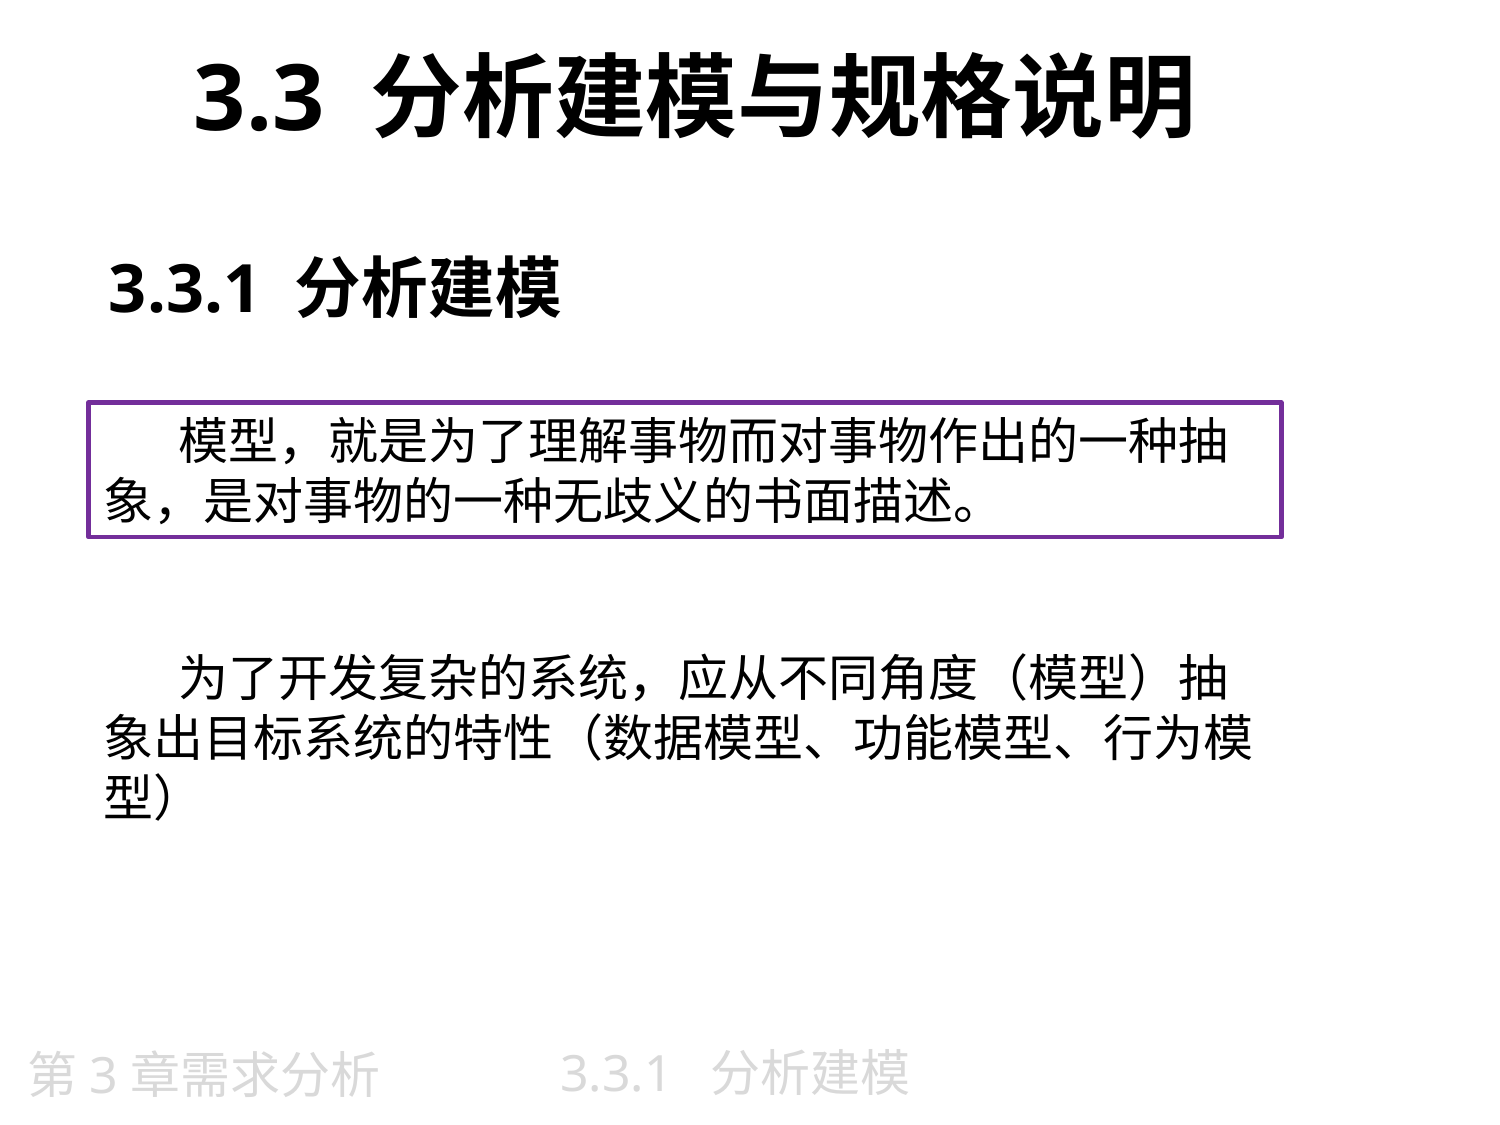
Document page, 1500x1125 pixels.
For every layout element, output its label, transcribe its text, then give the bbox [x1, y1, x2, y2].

text_box 为了开发复杂的系统，应从不同角度（模型）抽象出目标系统的特性（数据模型、功能模型、行为模型） [86, 637, 1284, 836]
text_box 第3章需求分析 [0, 1034, 431, 1113]
title 3.3 分析建模与规格说明 [20, 0, 1371, 188]
text_box 3.3.1 分析建模 [92, 236, 1000, 335]
text_box 3.3.1 分析建模 [360, 1032, 1111, 1111]
text_box 模型，就是为了理解事物而对事物作出的一种抽象，是对事物的一种无歧义的书面描述。 [86, 400, 1284, 539]
